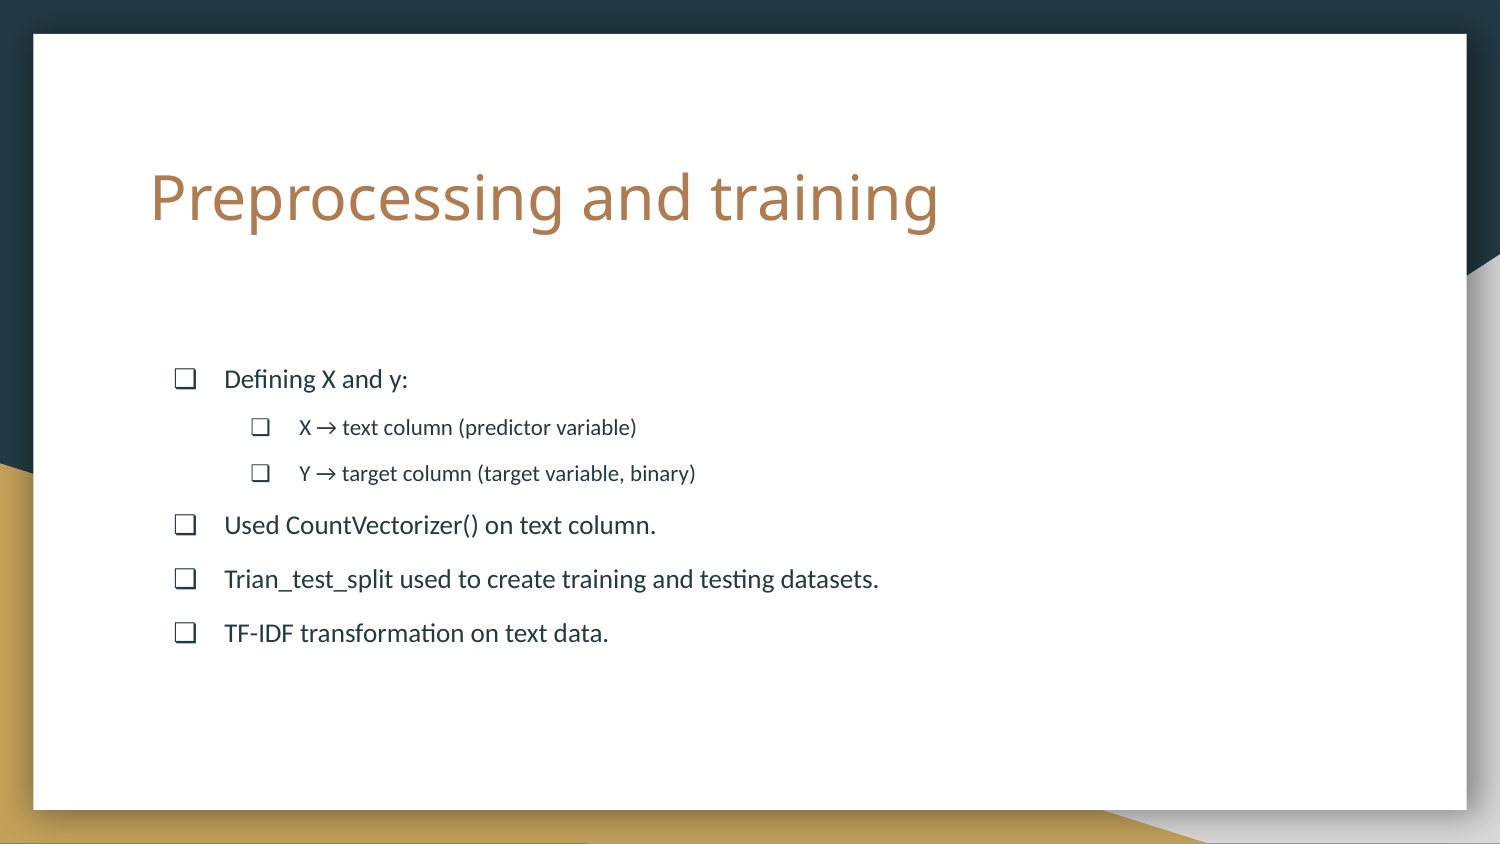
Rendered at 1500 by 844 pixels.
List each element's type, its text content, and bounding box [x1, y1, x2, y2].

title Preprocessing and training [134, 138, 1366, 296]
list Defining X and y: X → text column (predictor variable) Y → target column (target variable, binary) Used CountVectorizer() on text column. Trian_test_split used to create training and testing datasets. TF-IDF transformation on text data. [134, 326, 1366, 729]
